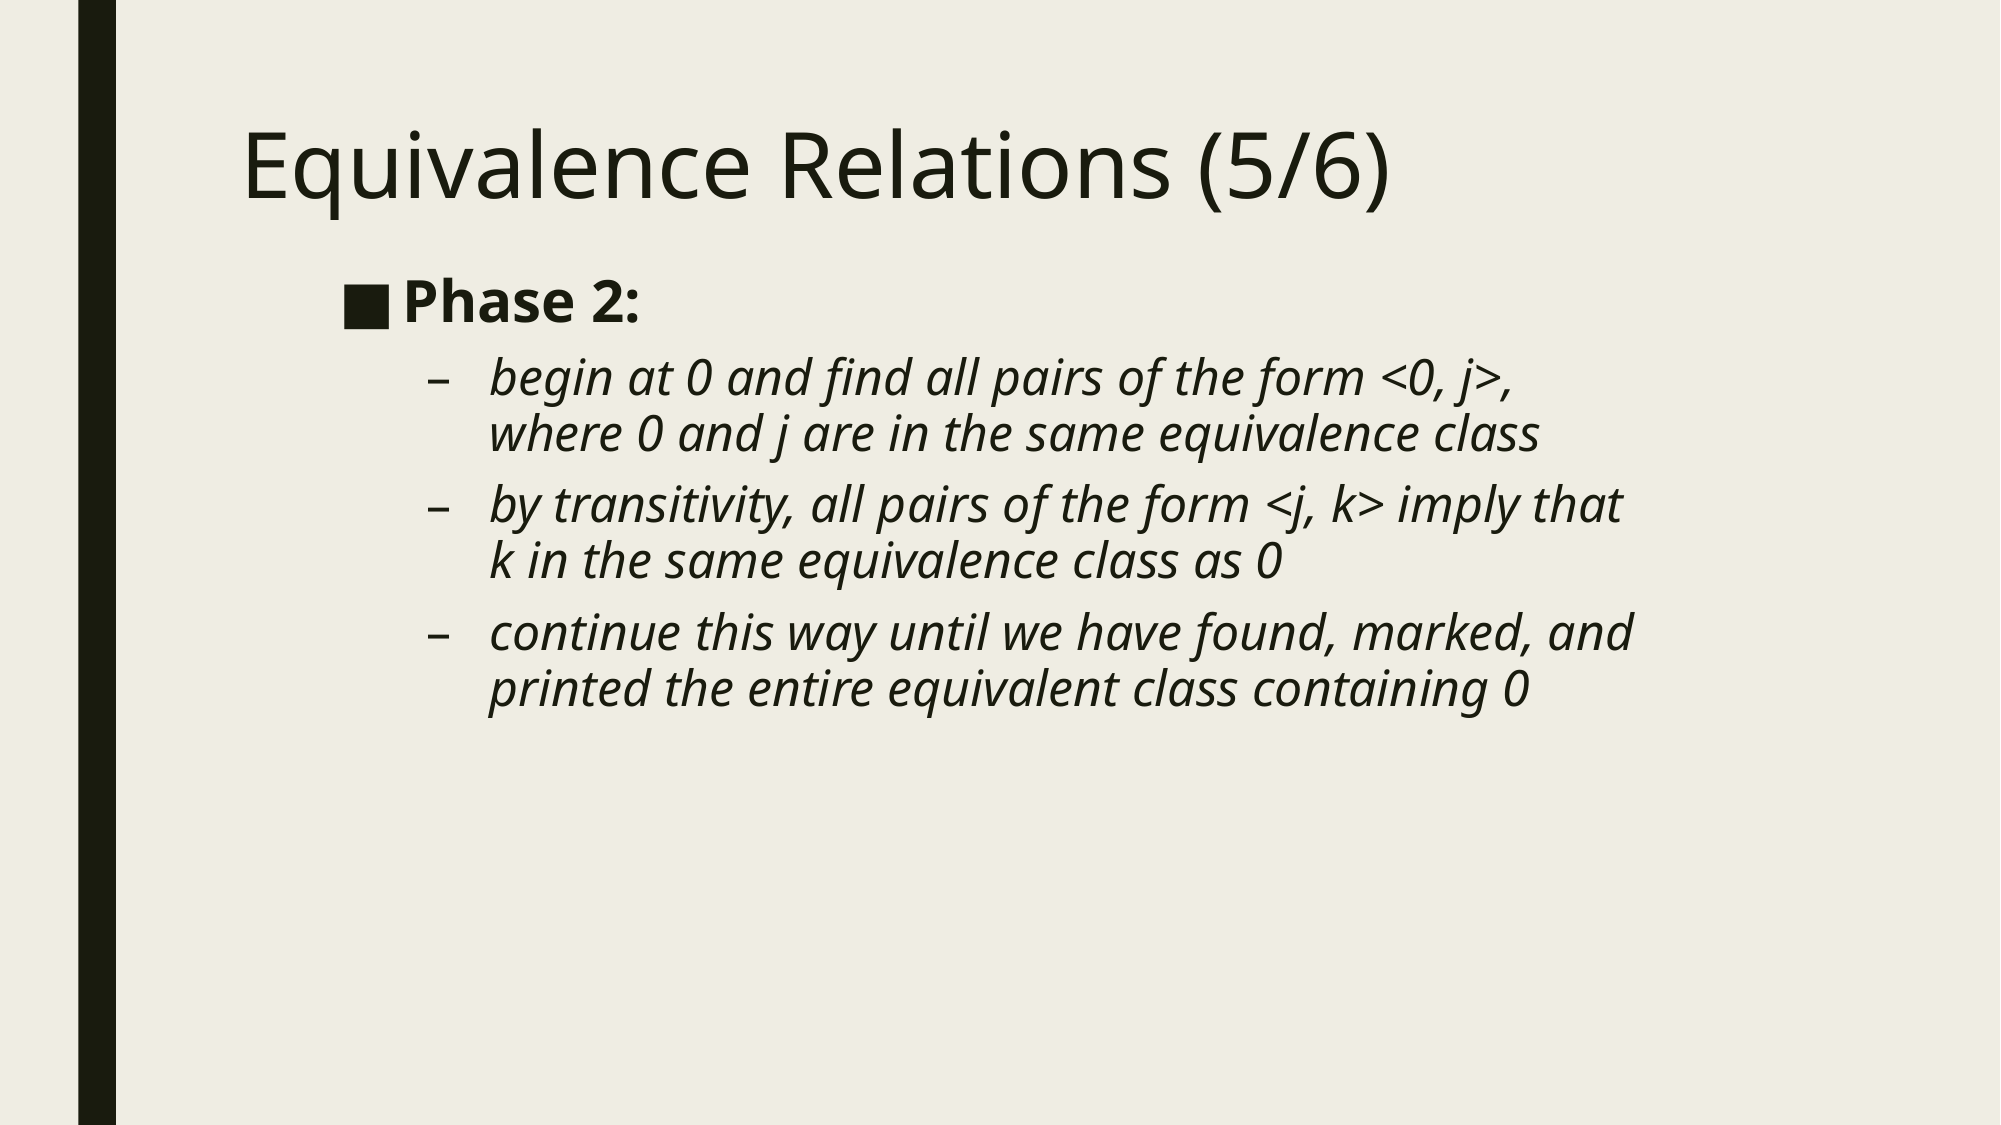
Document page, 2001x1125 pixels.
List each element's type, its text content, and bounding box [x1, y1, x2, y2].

title Equivalence Relations (5/6) [225, 112, 1800, 357]
list Phase 2: begin at 0 and find all pairs of the form <0, j>, where 0 and j are in the same equivalence class by transitivity, all pairs of the form <j, k> imply that k in the same equivalence class as 0 continue this way until we have found, marked, and printed the entire equivalent class containing 0 [324, 262, 1675, 752]
